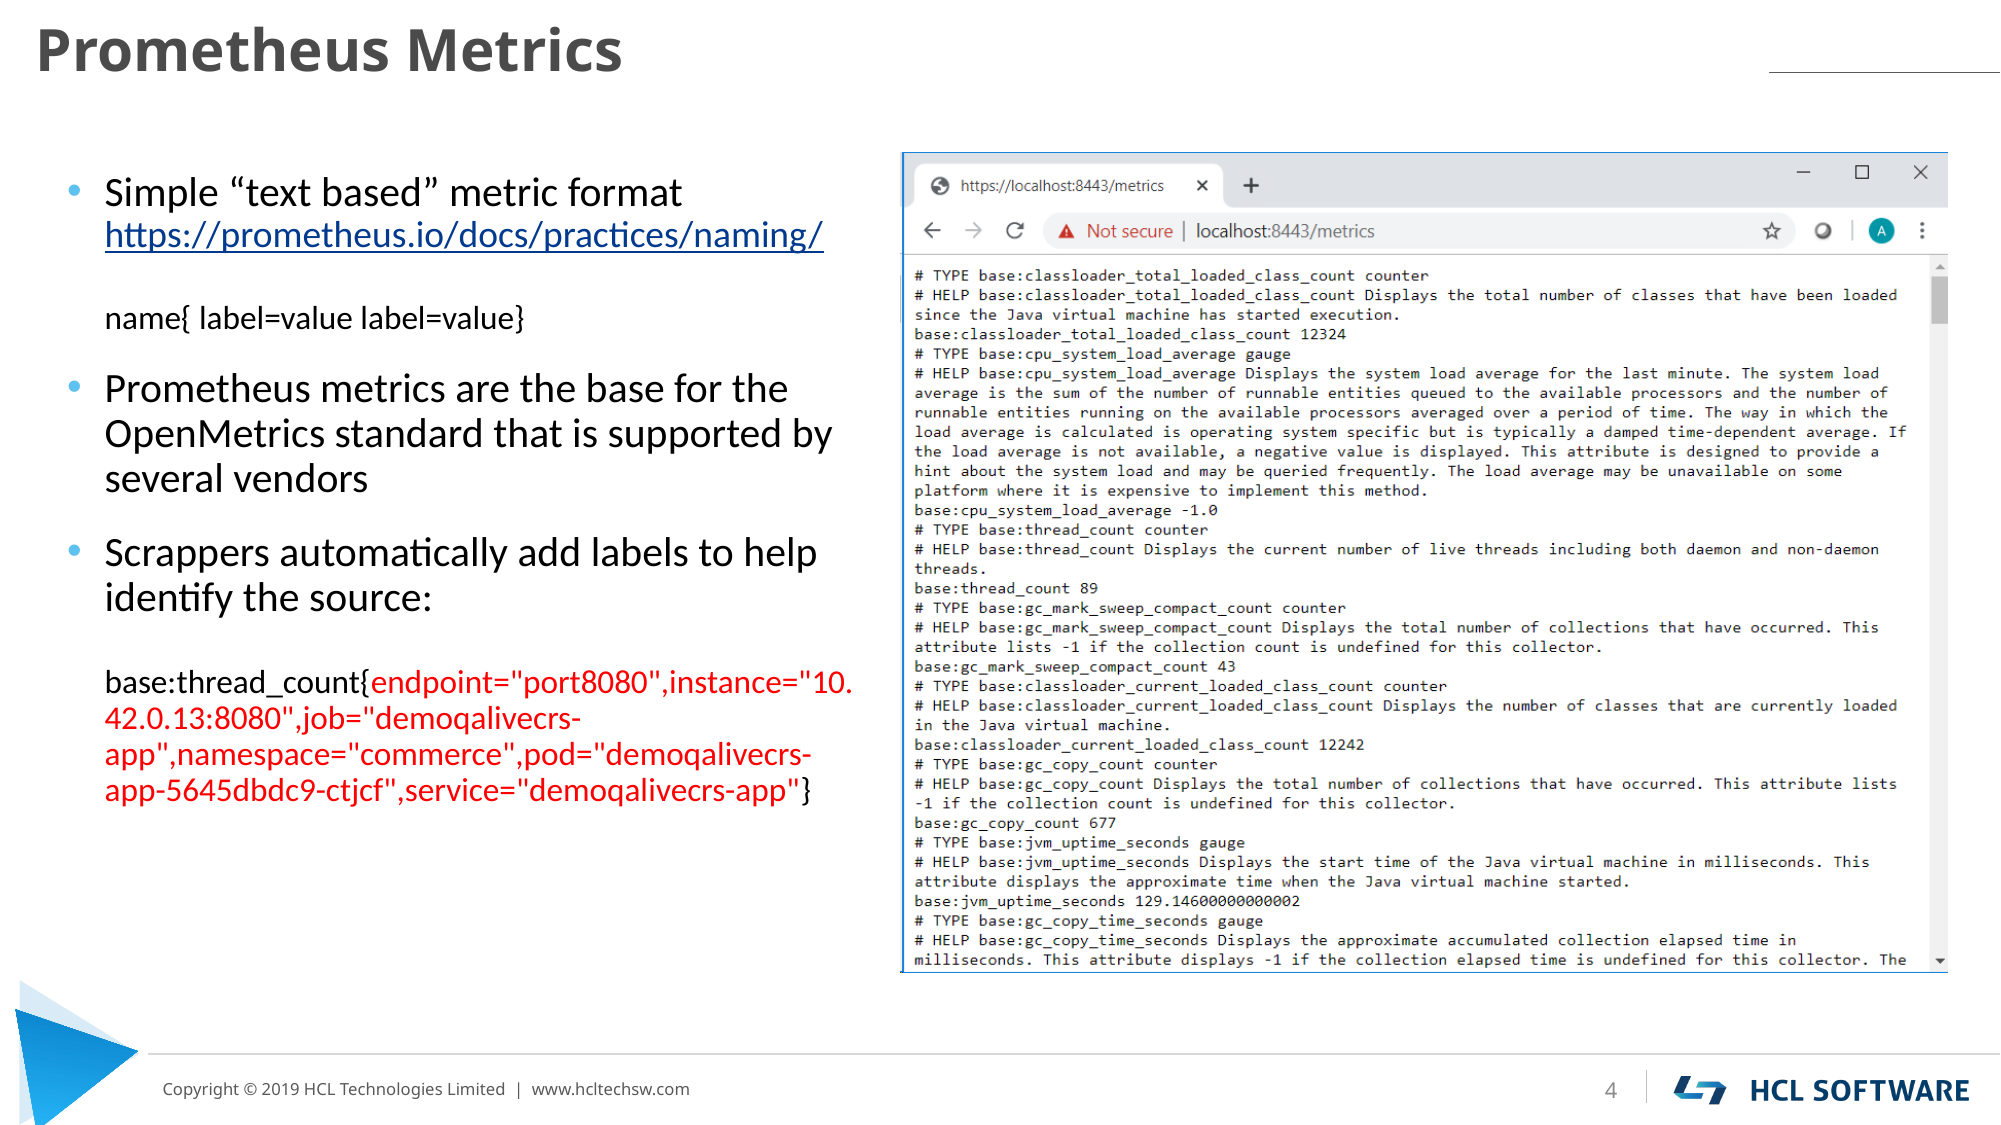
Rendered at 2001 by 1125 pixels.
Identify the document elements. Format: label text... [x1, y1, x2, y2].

picture [1667, 1068, 1980, 1116]
slide_number 4 [1182, 1061, 1633, 1122]
picture [900, 152, 1948, 973]
title Prometheus Metrics [20, 5, 1770, 109]
text_box Simple “text based” metric format https://prometheus.io/docs/practices/naming/ name{ label=value label=value} Prometheus metrics are the base for the OpenMetrics standard that is supported by several vendors Scrappers automatically add labels to help identify the source: base:thread_count{endpoint="port8080",instance="10.42.0.13:8080",job="demoqalivecrs-app",namespace="commerce",pod="demoqalivecrs-app-5645dbdc9-ctjcf",service="demoqalivecrs-app"} [52, 163, 874, 1062]
